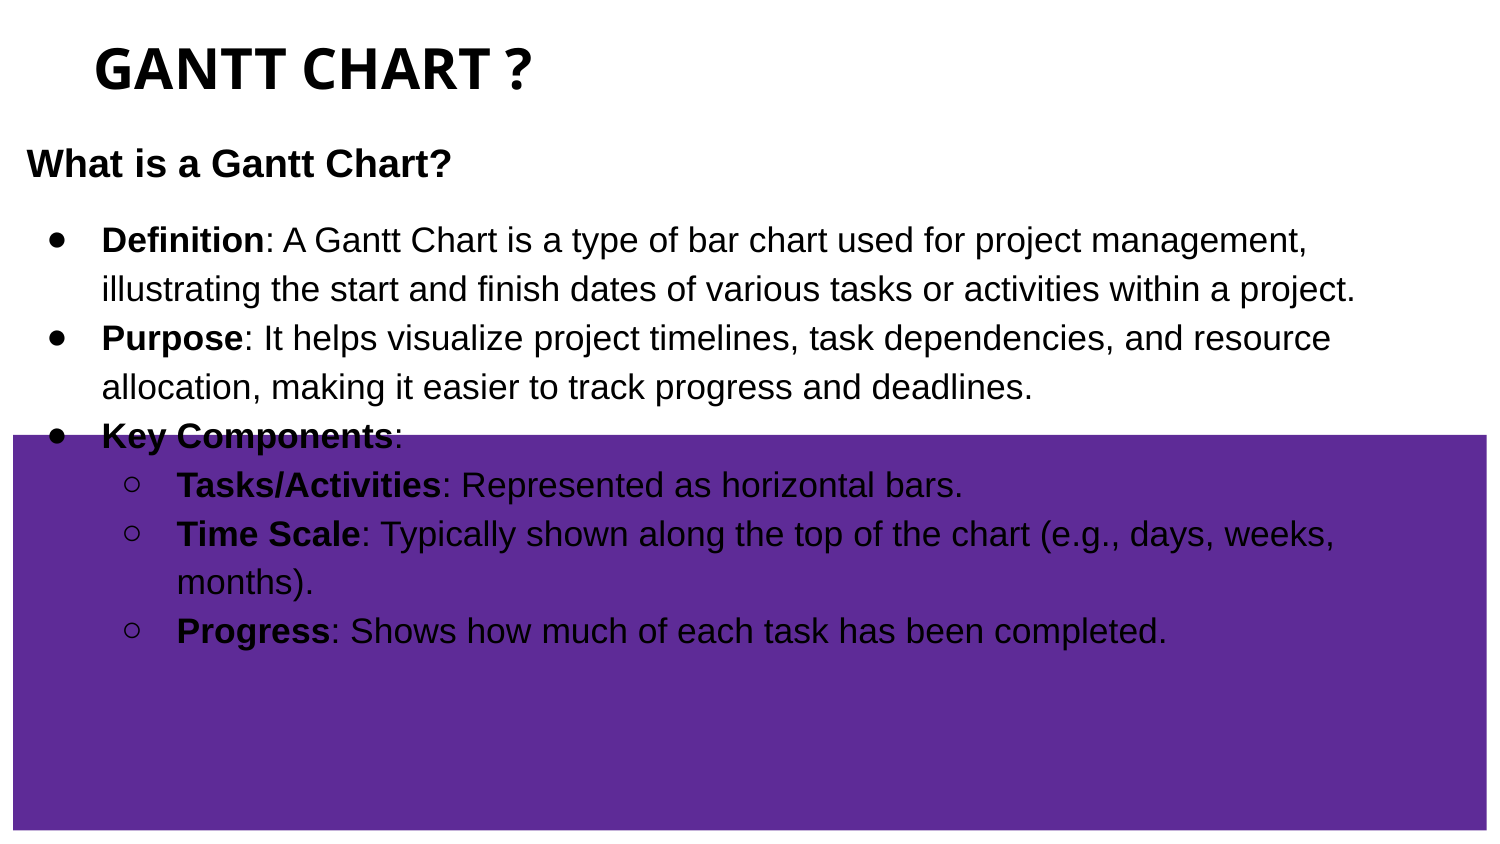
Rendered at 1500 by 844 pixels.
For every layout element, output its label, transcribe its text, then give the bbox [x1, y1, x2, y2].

title GANTT CHART ? [78, 17, 1422, 116]
subtitle What is a Gantt Chart? Definition: A Gantt Chart is a type of bar chart used for project management, illustrating the start and finish dates of various tasks or activities within a project. Purpose: It helps visualize project timelines, task dependencies, and resource allocation, making it easier to track progress and deadlines. Key Components: Tasks/Activities: Represented as horizontal bars. Time Scale: Typically shown along the top of the chart (e.g., days, weeks, months). Progress: Shows how much of each task has been completed. [11, 116, 1423, 734]
